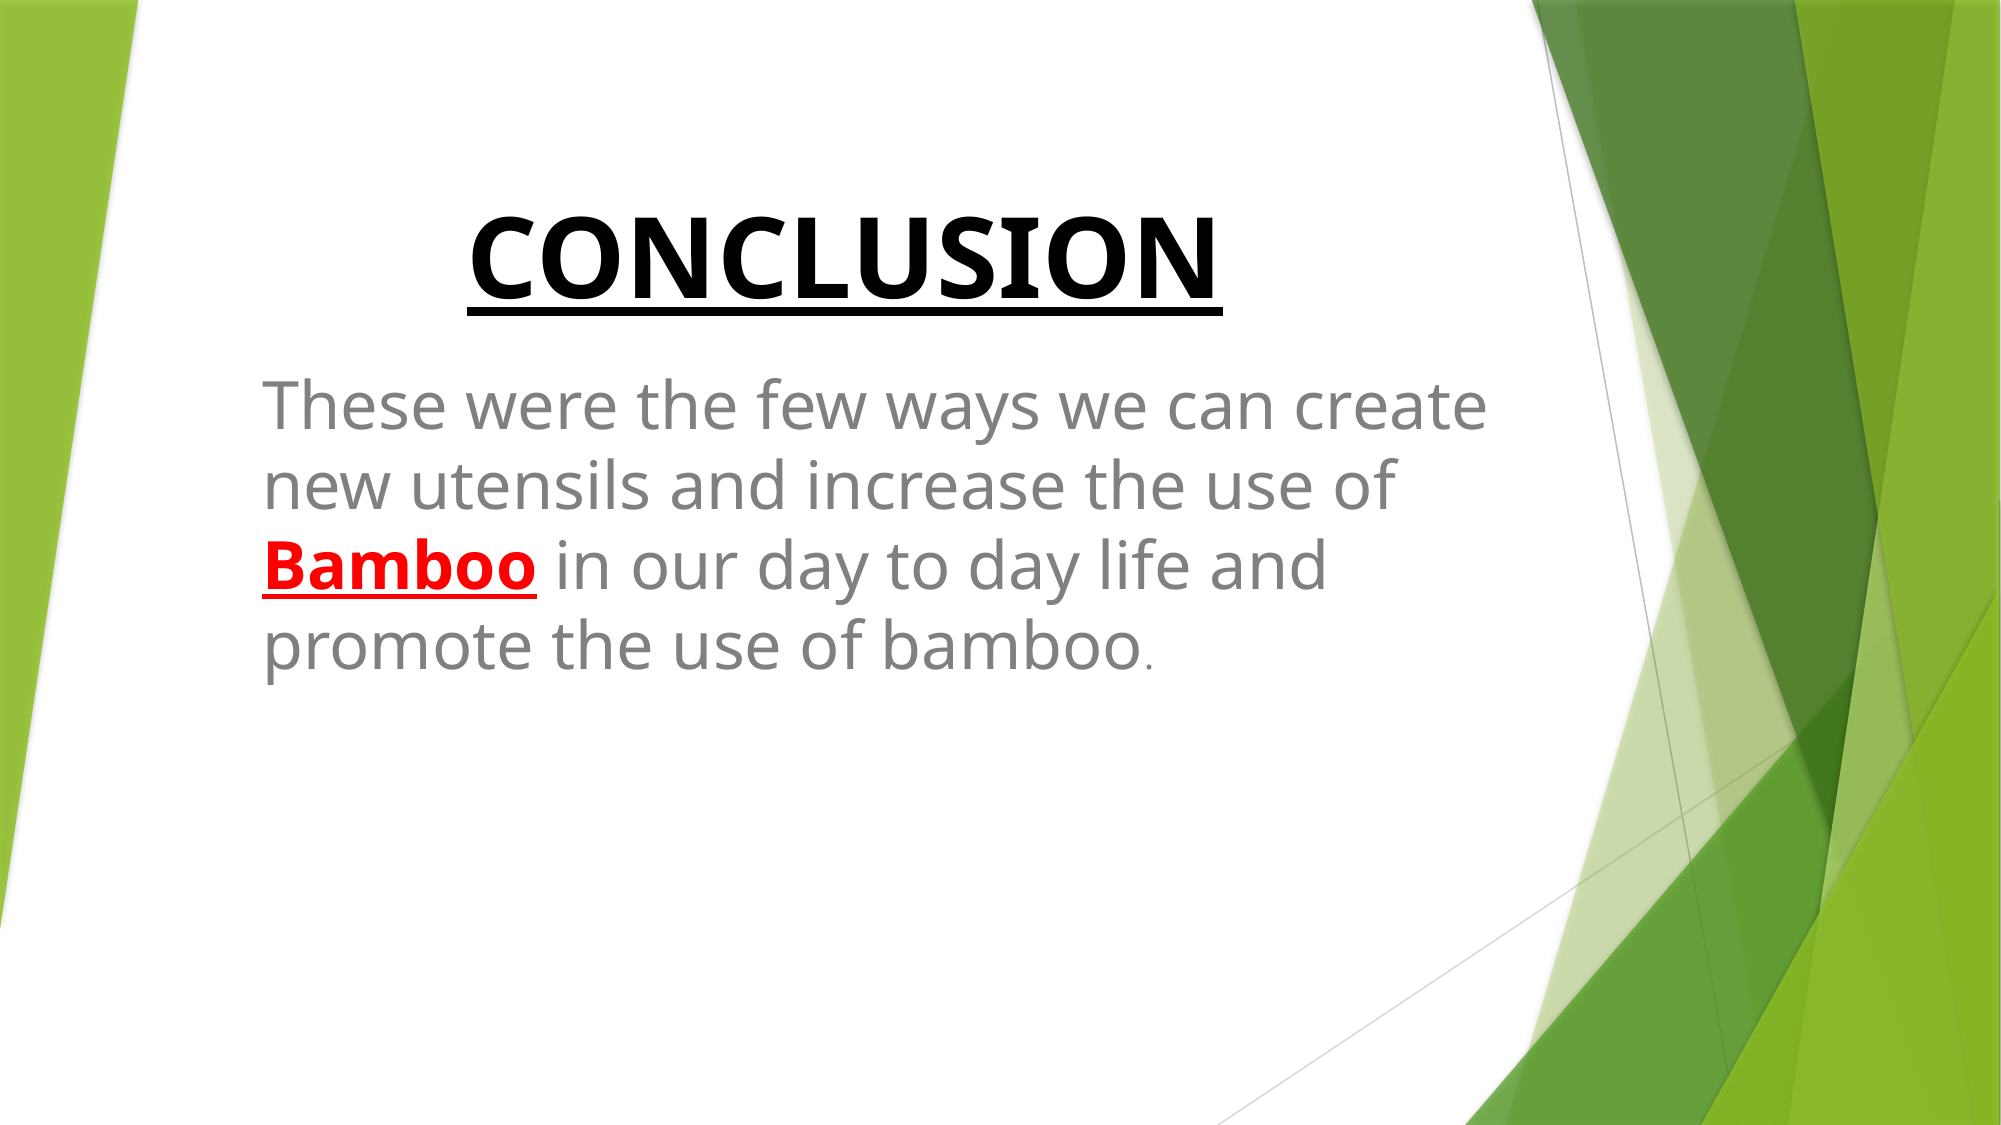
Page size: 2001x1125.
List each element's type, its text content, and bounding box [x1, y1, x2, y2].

subtitle These were the few ways we can create new utensils and increase the use of Bamboo in our day to day life and promote the use of bamboo. [247, 355, 1522, 845]
title CONCLUSION [247, 88, 1522, 330]
